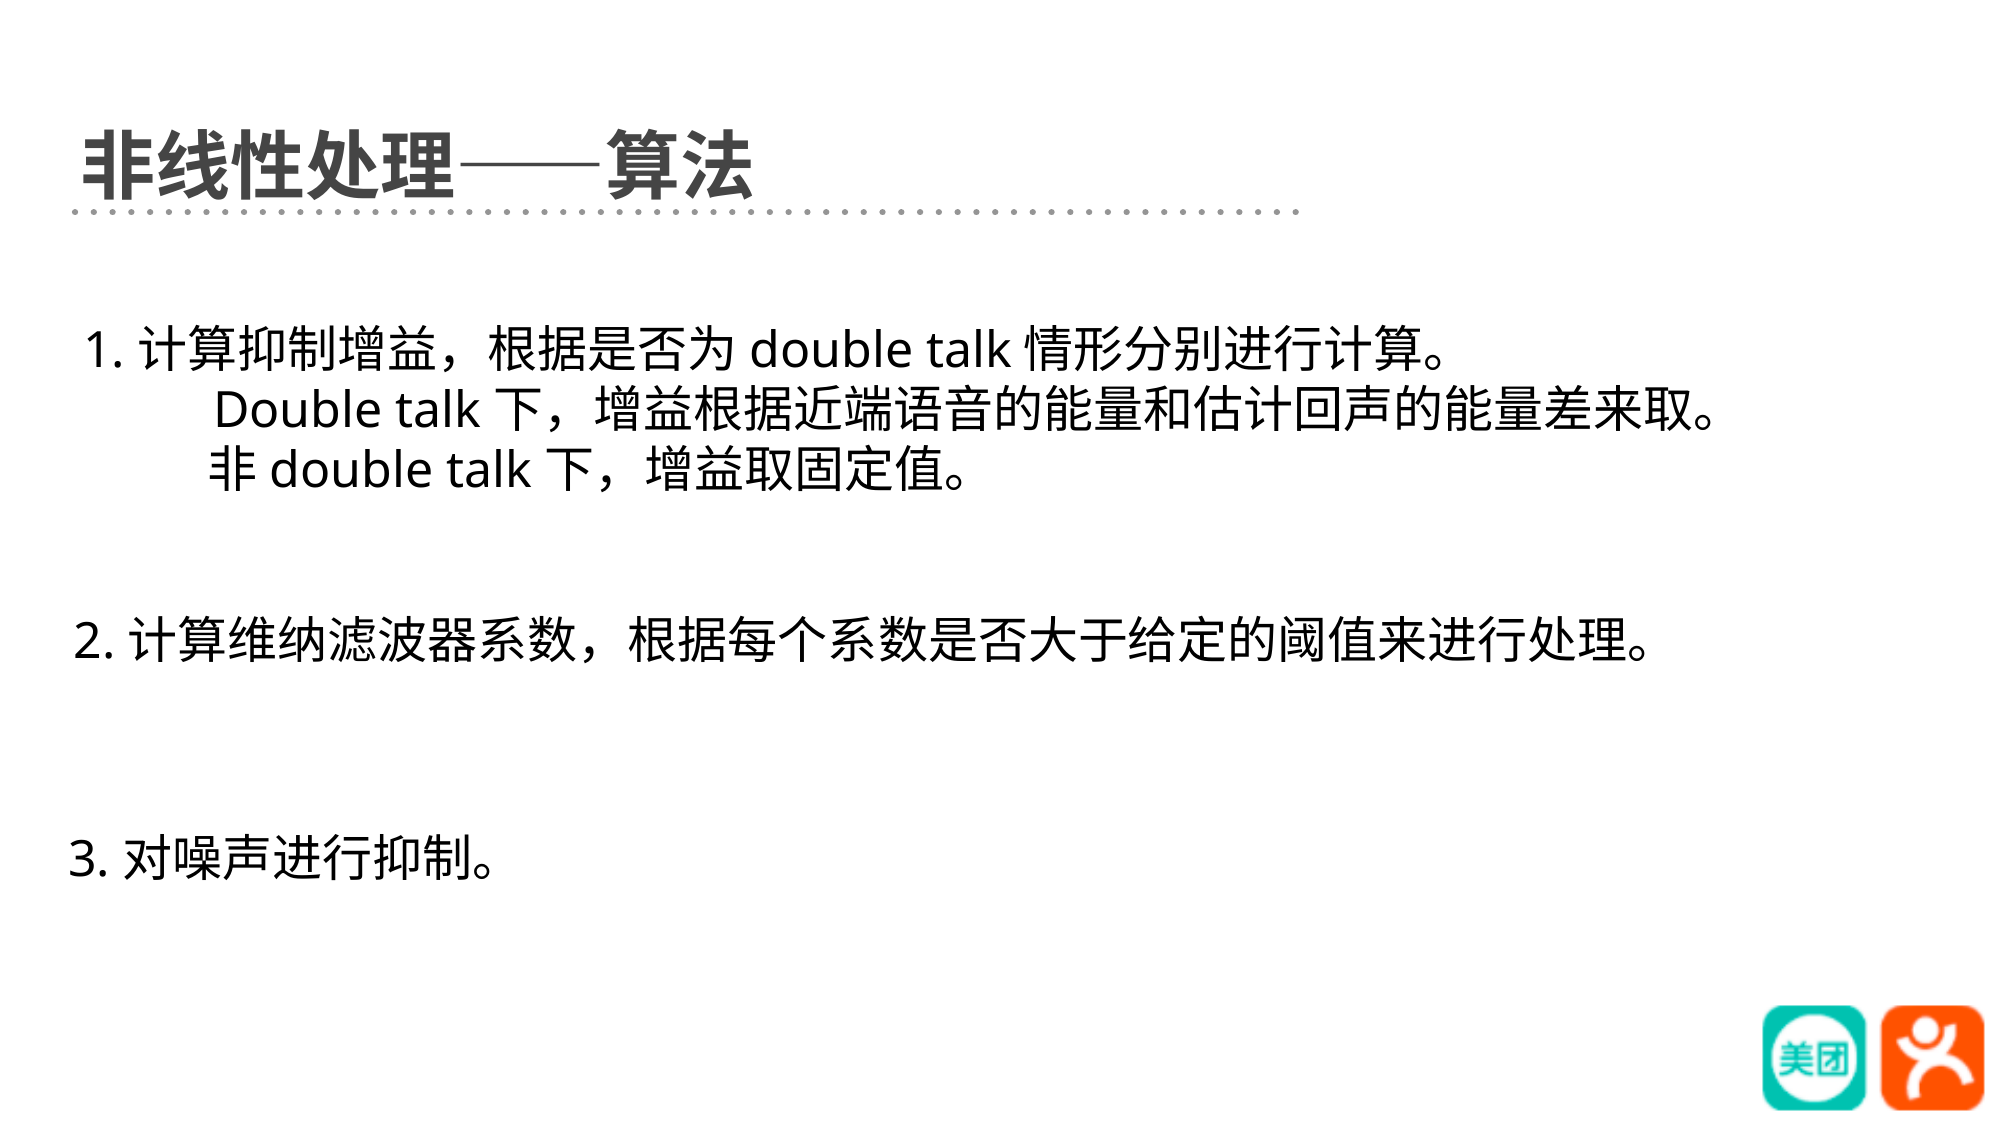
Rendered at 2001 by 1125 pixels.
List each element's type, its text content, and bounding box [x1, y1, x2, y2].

text_box 1.计算抑制增益，根据是否为double talk情形分别进行计算。 Double talk下，增益根据近端语音的能量和估计回声的能量差来取。 非double talk下，增益取固定值。 [75, 309, 2000, 506]
picture [1757, 1004, 1991, 1113]
text_box 非线性处理——算法 [74, 67, 1452, 215]
text_box 3.对噪声进行抑制。 [59, 818, 531, 895]
text_box 2.计算维纳滤波器系数，根据每个系数是否大于给定的阈值来进行处理。 [65, 600, 1686, 678]
